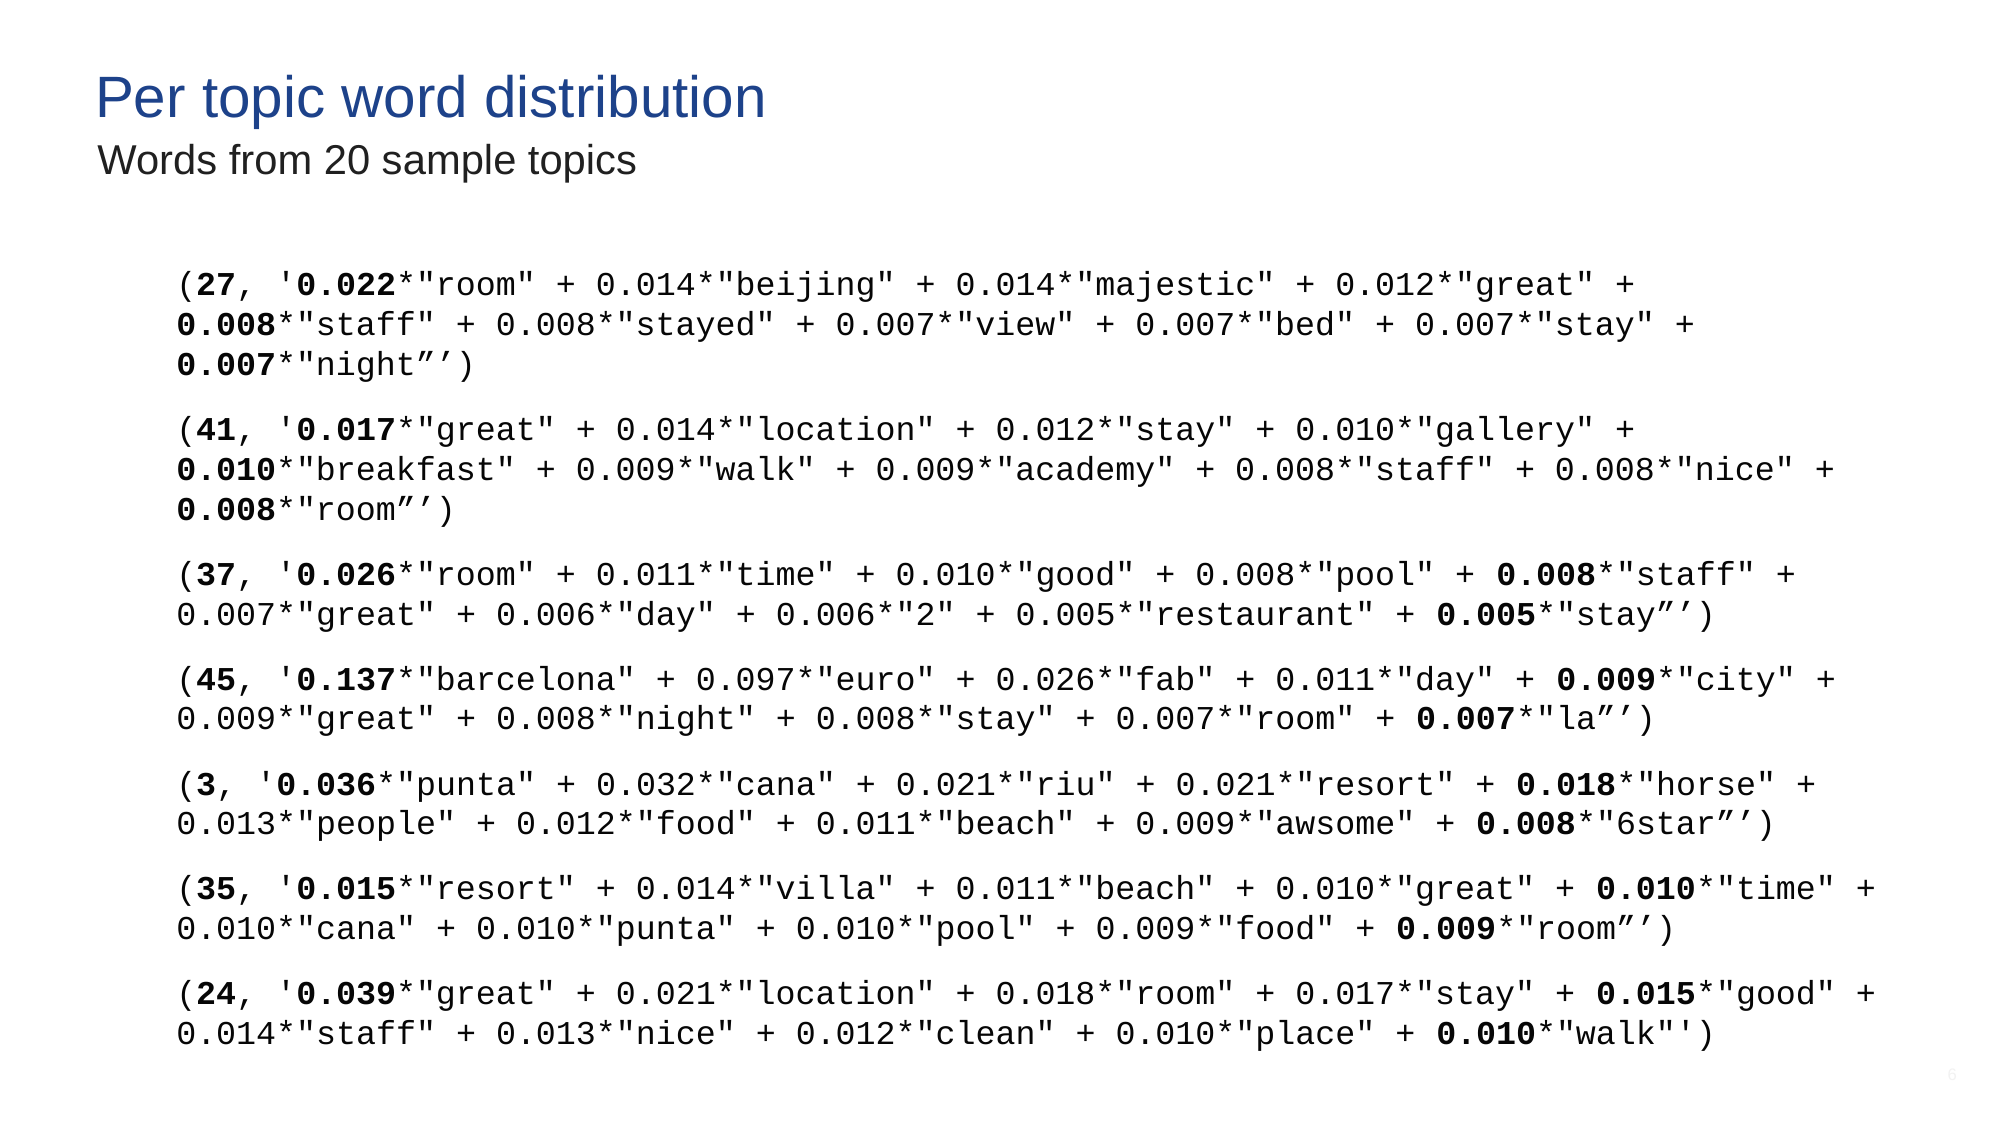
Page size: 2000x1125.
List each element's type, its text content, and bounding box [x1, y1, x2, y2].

title Per topic word distribution [95, 67, 1900, 131]
subtitle Words from 20 sample topics [97, 133, 1900, 174]
list (27, '0.022*"room" + 0.014*"beijing" + 0.014*"majestic" + 0.012*"great" + 0.008*"staff" + 0.008*"stayed" + 0.007*"view" + 0.007*"bed" + 0.007*"stay" + 0.007*"night”’) (41, '0.017*"great" + 0.014*"location" + 0.012*"stay" + 0.010*"gallery" + 0.010*"breakfast" + 0.009*"walk" + 0.009*"academy" + 0.008*"staff" + 0.008*"nice" + 0.008*"room”’) (37, '0.026*"room" + 0.011*"time" + 0.010*"good" + 0.008*"pool" + 0.008*"staff" + 0.007*"great" + 0.006*"day" + 0.006*"2" + 0.005*"restaurant" + 0.005*"stay”’) (45, '0.137*"barcelona" + 0.097*"euro" + 0.026*"fab" + 0.011*"day" + 0.009*"city" + 0.009*"great" + 0.008*"night" + 0.008*"stay" + 0.007*"room" + 0.007*"la”’) (3, '0.036*"punta" + 0.032*"cana" + 0.021*"riu" + 0.021*"resort" + 0.018*"horse" + 0.013*"people" + 0.012*"food" + 0.011*"beach" + 0.009*"awsome" + 0.008*"6star”’) (35, '0.015*"resort" + 0.014*"villa" + 0.011*"beach" + 0.010*"great" + 0.010*"time" + 0.010*"cana" + 0.010*"punta" + 0.010*"pool" + 0.009*"food" + 0.009*"room”’) (24, '0.039*"great" + 0.021*"location" + 0.018*"room" + 0.017*"stay" + 0.015*"good" + 0.014*"staff" + 0.013*"nice" + 0.012*"clean" + 0.010*"place" + 0.010*"walk"') [101, 262, 1902, 1013]
